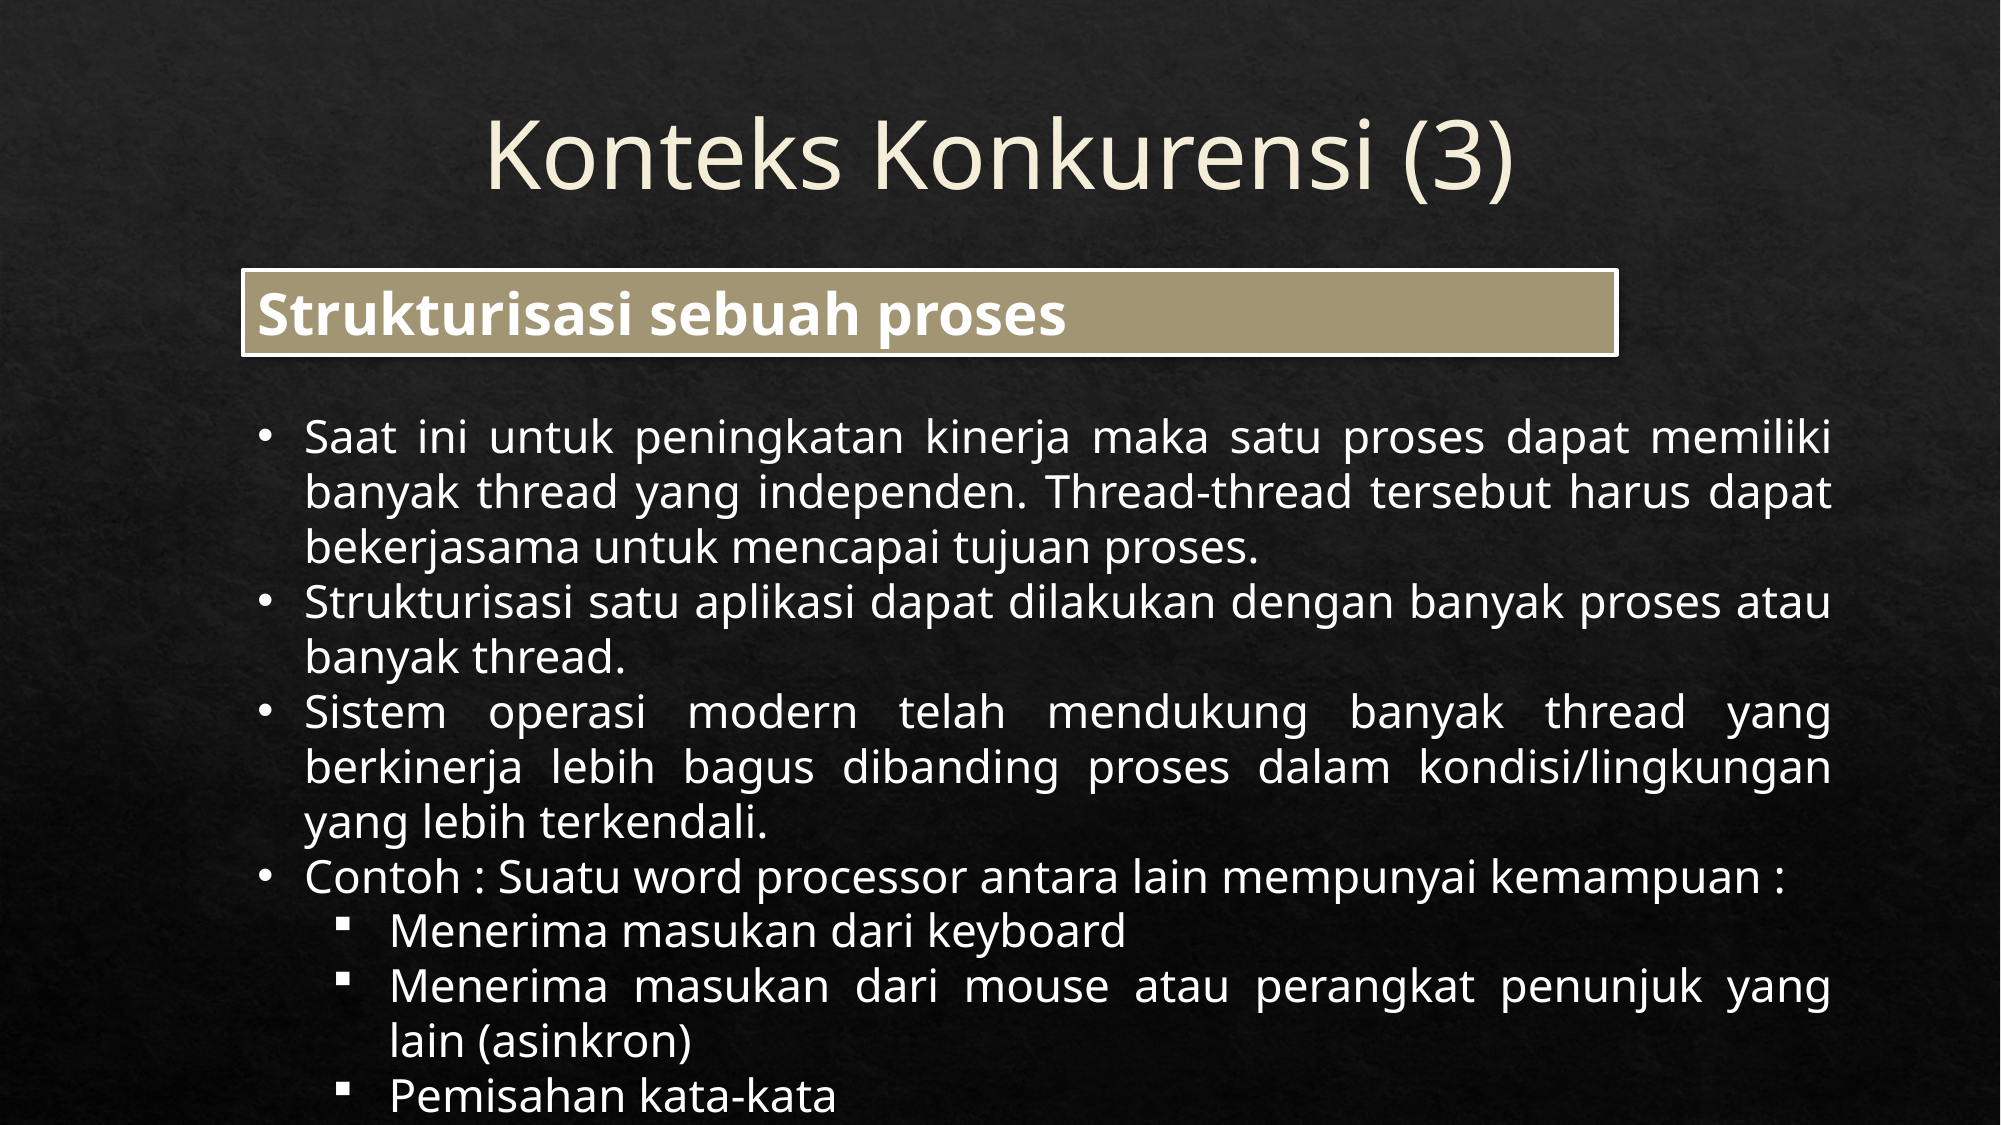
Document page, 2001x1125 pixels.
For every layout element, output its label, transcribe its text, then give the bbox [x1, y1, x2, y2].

text_box Strukturisasi sebuah proses [241, 268, 1619, 357]
text_box Saat ini untuk peningkatan kinerja maka satu proses dapat memiliki banyak thread yang independen. Thread-thread tersebut harus dapat bekerjasama untuk mencapai tujuan proses. Strukturisasi satu aplikasi dapat dilakukan dengan banyak proses atau banyak thread. Sistem operasi modern telah mendukung banyak thread yang berkinerja lebih bagus dibanding proses dalam kondisi/lingkungan yang lebih terkendali. Contoh : Suatu word processor antara lain mempunyai kemampuan : Menerima masukan dari keyboard Menerima masukan dari mouse atau perangkat penunjuk yang lain (asinkron) Pemisahan kata-kata Memformat baris menjadi rata kanan, kiri atau kanan-kiri [242, 399, 1849, 1125]
text_box Konteks Konkurensi (3) [149, 99, 1849, 307]
